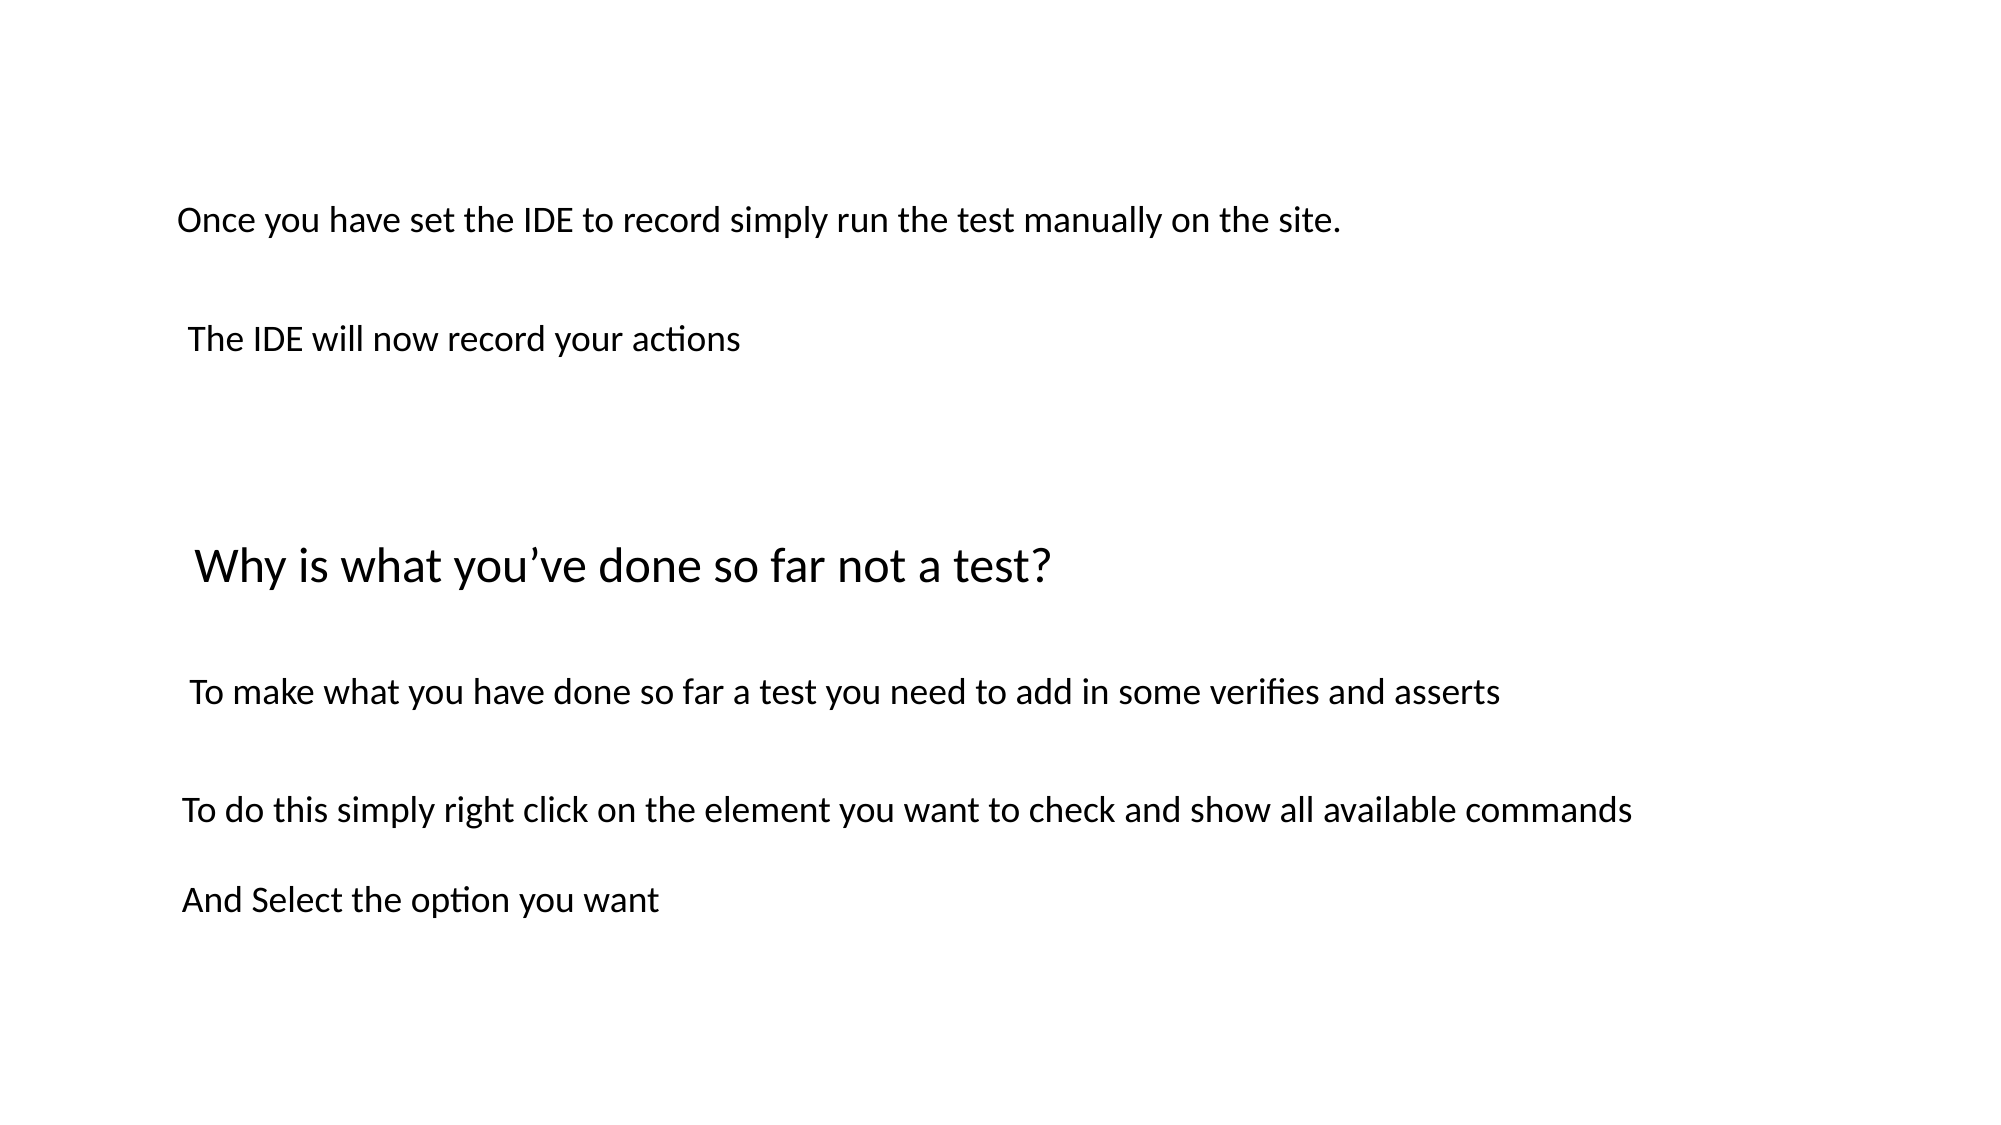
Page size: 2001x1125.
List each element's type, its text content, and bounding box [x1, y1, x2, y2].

text_box Why is what you’ve done so far not a test? [179, 524, 1120, 600]
text_box To make what you have done so far a test you need to add in some verifies and asserts [174, 659, 1518, 719]
text_box The IDE will now record your actions [172, 306, 757, 366]
text_box To do this simply right click on the element you want to check and show all available commands And Select the option you want [167, 778, 1649, 973]
text_box Once you have set the IDE to record simply run the test manually on the site. [162, 187, 1359, 248]
